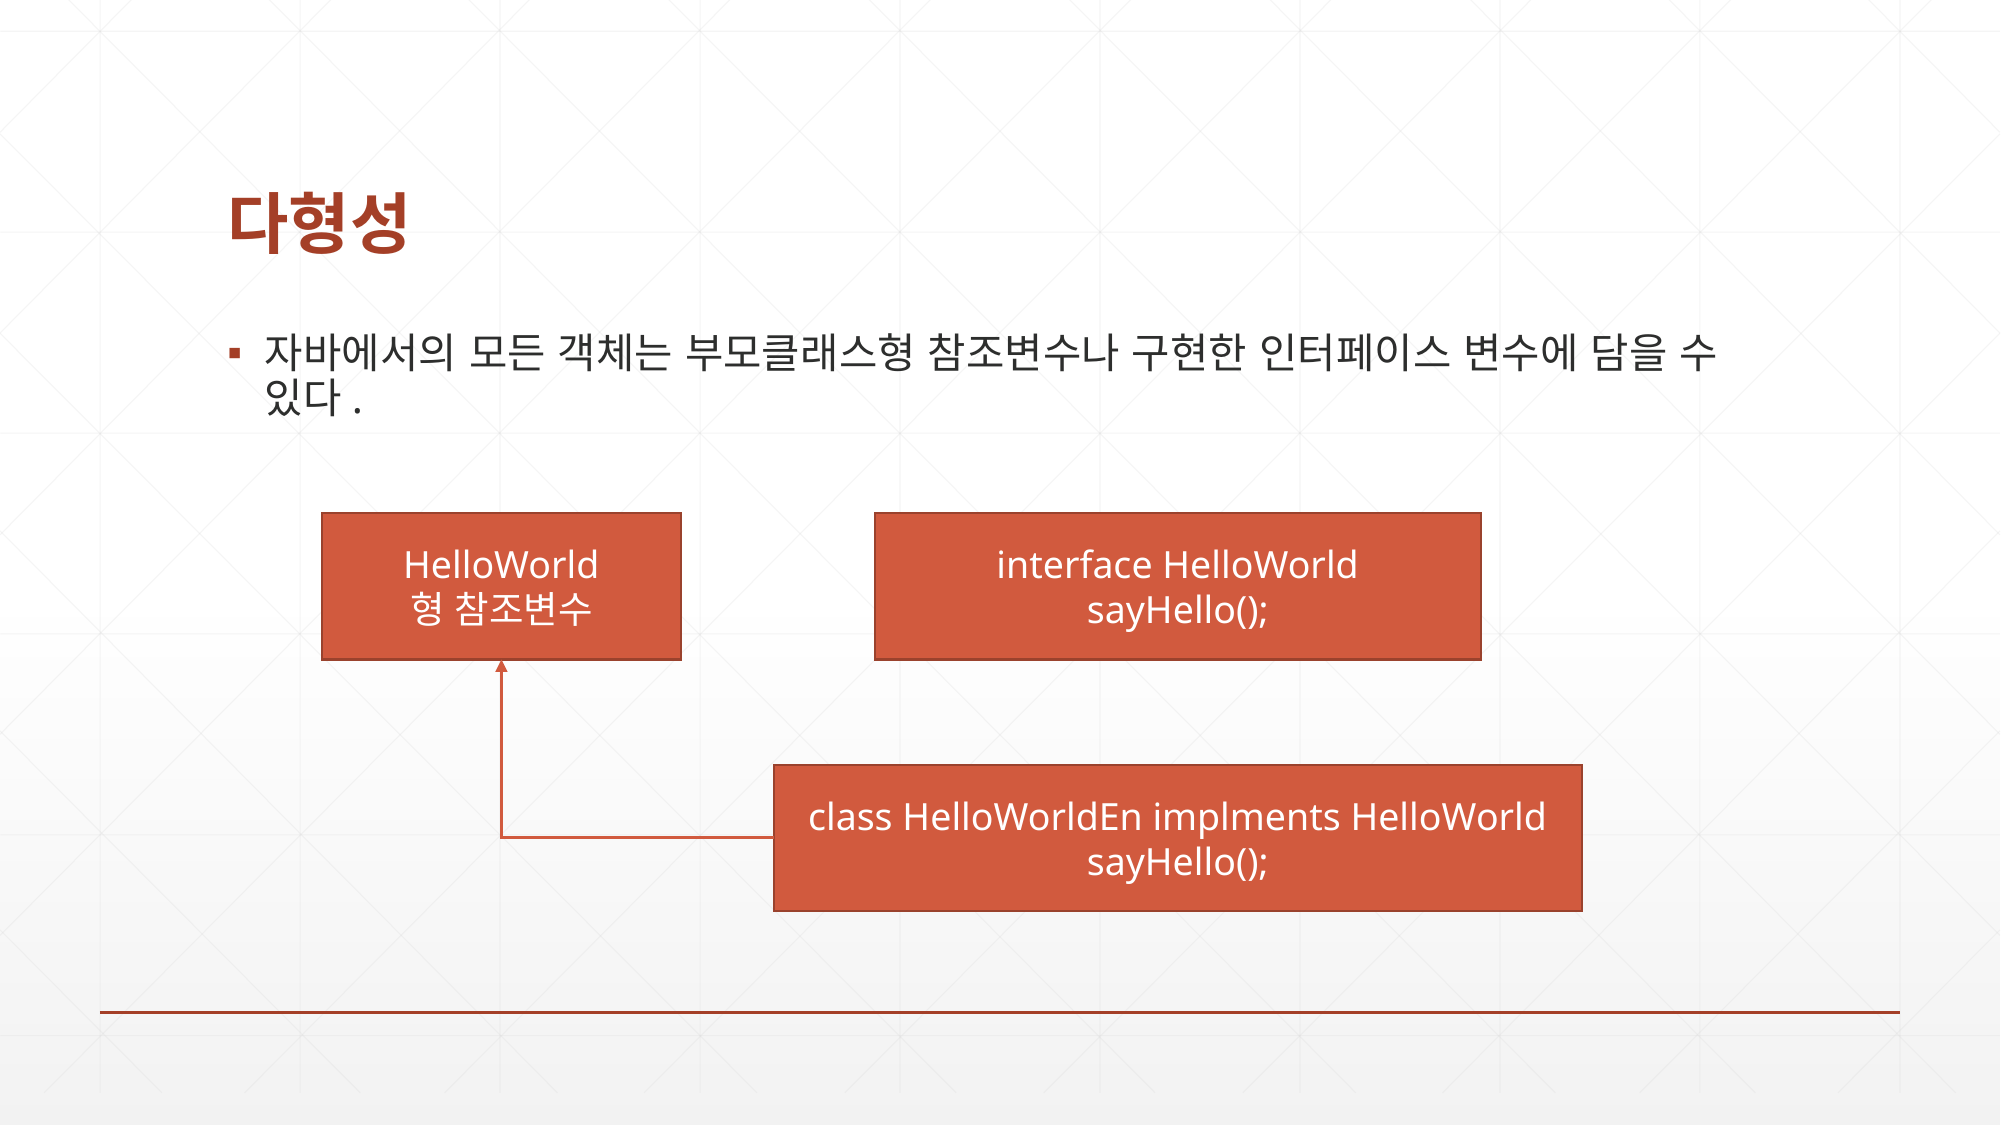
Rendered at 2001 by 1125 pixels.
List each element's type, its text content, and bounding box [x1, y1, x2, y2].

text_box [501, 659, 775, 838]
text_box class HelloWorldEn implments HelloWorld sayHello(); [773, 764, 1583, 912]
text_box HelloWorld 형 참조변수 [321, 512, 682, 661]
list 자바에서의 모든 객체는 부모클래스형 참조변수나 구현한 인터페이스 변수에 담을 수 있다. [212, 324, 1788, 950]
text_box interface HelloWorld sayHello(); [874, 512, 1482, 661]
title 다형성 [212, 82, 1788, 271]
